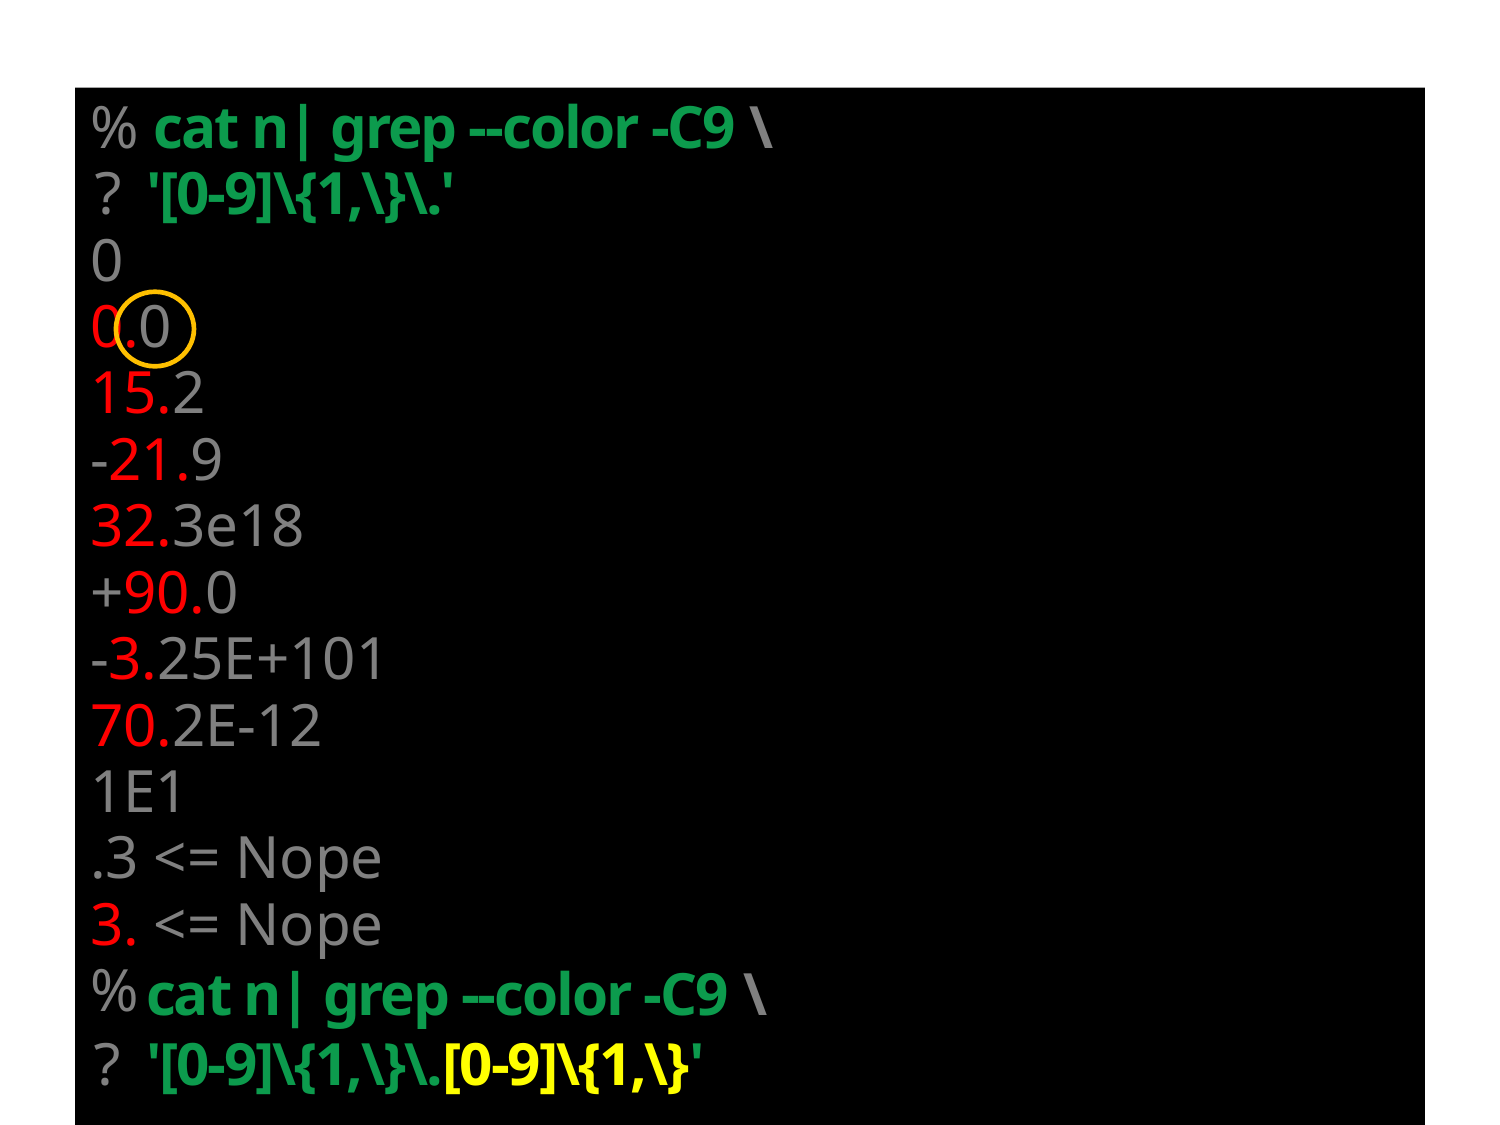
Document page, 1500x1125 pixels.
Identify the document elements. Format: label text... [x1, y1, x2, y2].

text_box cat n| grep --color -C9 \ ? '[0-9]\{1,\}\.[0-9]\{1,\}' [74, 950, 1425, 1125]
text_box [115, 291, 194, 367]
list % cat n| grep --color -C9 \ ? '[0-9]\{1,\}\.' 0 0.0 15.2 -21.9 32.3e18 +90.0 -3.25E+101 70.2E-12 1E1 .3 <= Nope 3. <= Nope % [74, 87, 1426, 1125]
